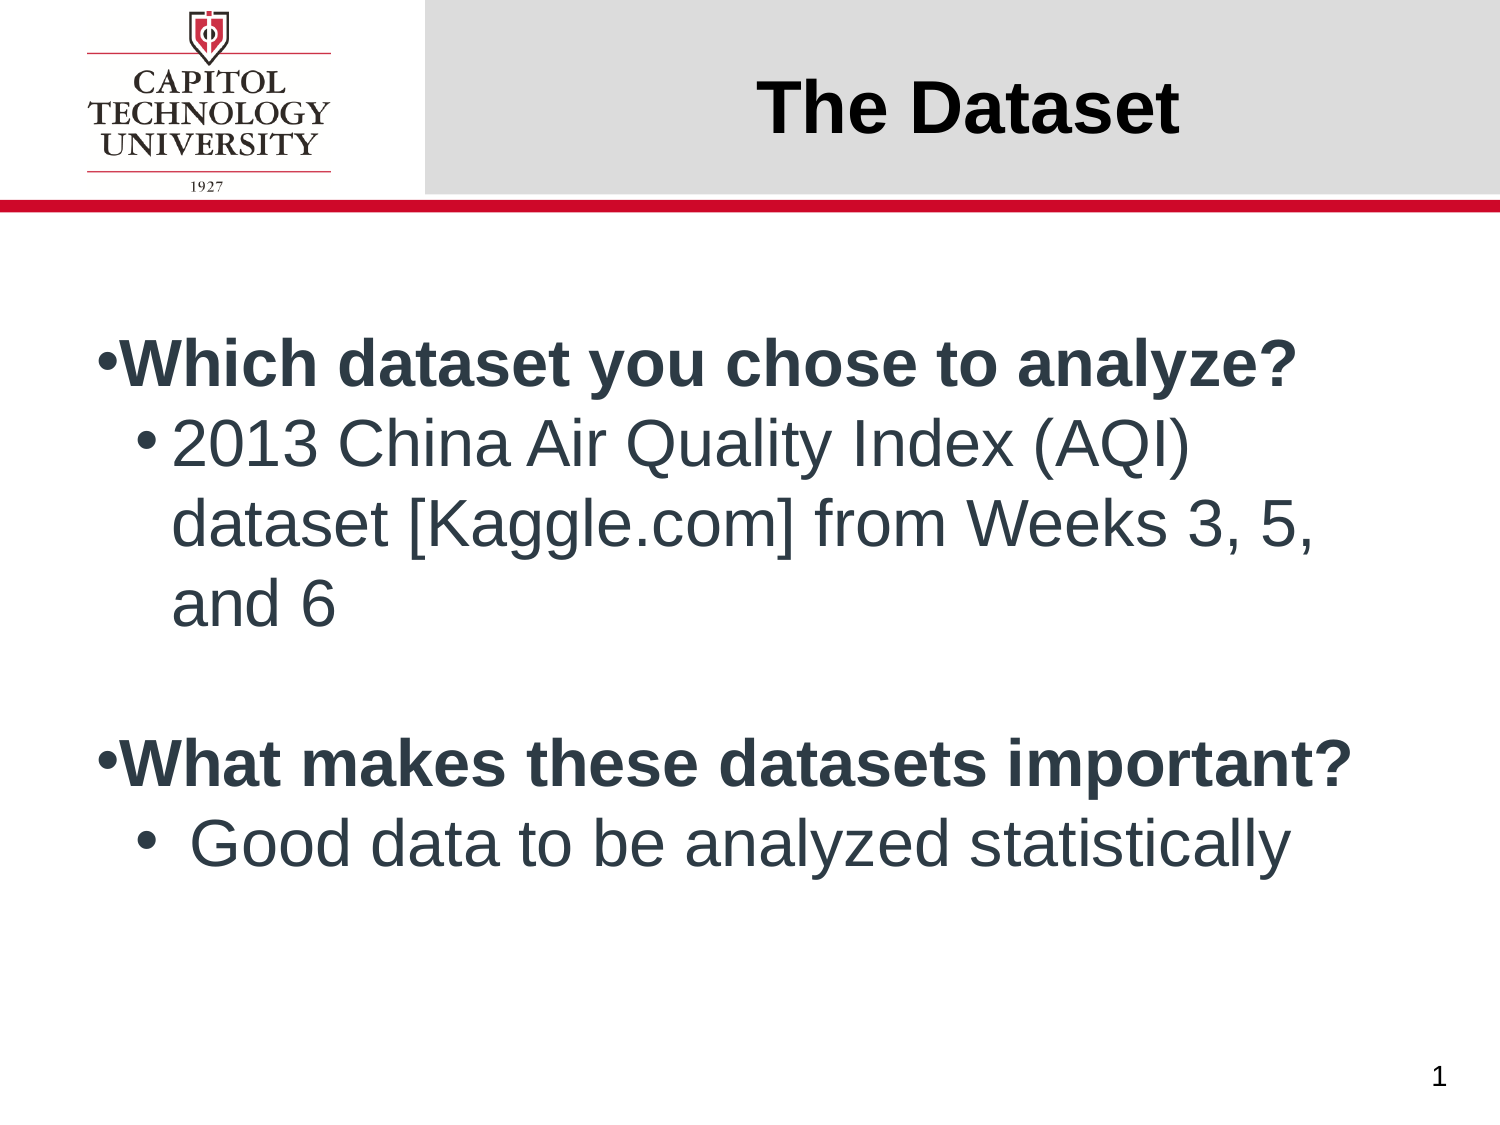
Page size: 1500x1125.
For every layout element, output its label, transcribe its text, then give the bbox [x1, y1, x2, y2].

picture [87, 11, 331, 192]
text_box Which dataset you chose to analyze? 2013 China Air Quality Index (AQI) dataset [Kaggle.com] from Weeks 3, 5, and 6 What makes these datasets important? Good data to be analyzed statistically [81, 312, 1419, 887]
title The Dataset [474, 50, 1463, 158]
slide_number 1 [1299, 1050, 1463, 1103]
